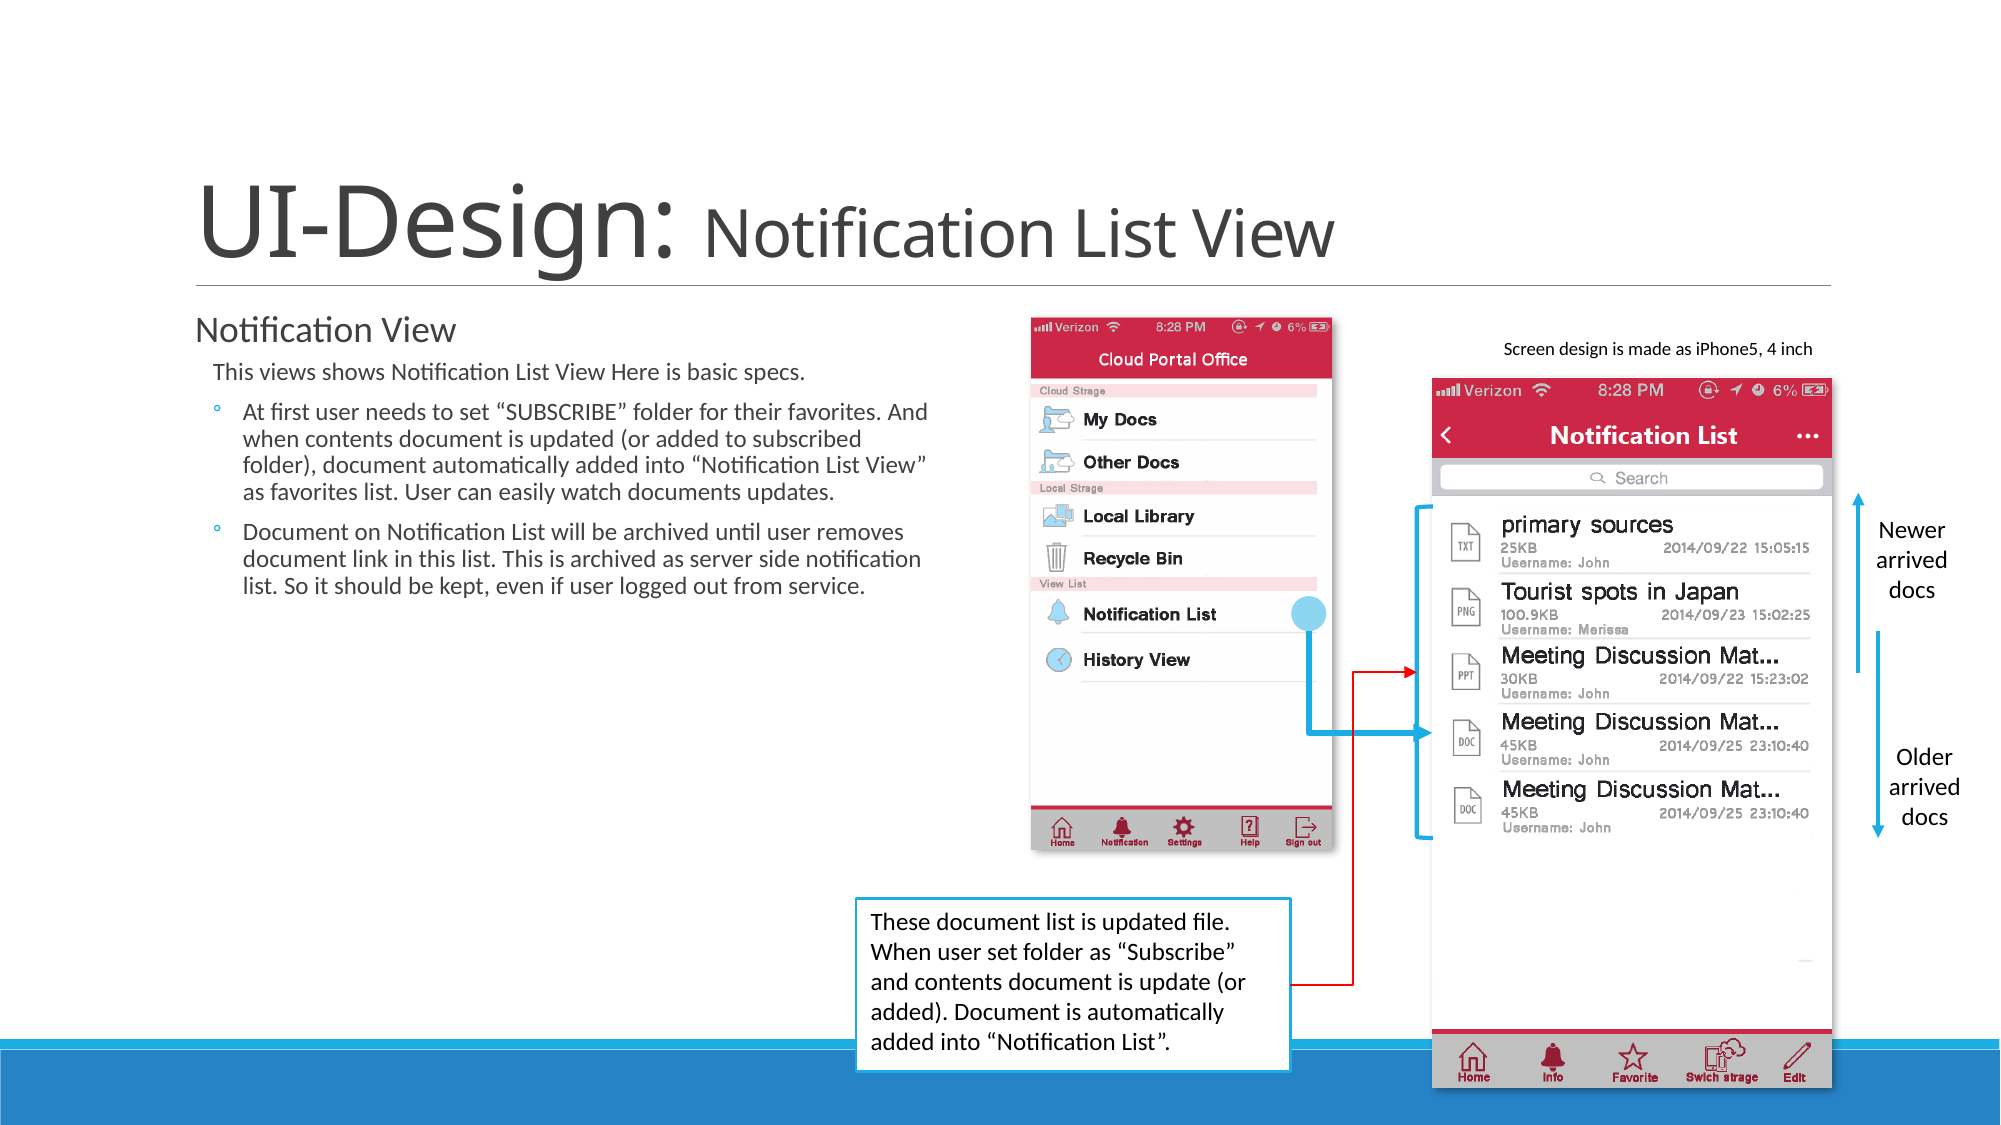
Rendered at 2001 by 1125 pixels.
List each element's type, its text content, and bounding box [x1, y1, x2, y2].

list Notification View This views shows Notification List View Here is basic specs. At first user needs to set “SUBSCRIBE” folder for their favorites. And when contents document is updated (or added to subscribed folder), document automatically added into “Notification List View” as favorites list. User can easily watch documents updates. Document on Notification List will be archived until user removes document link in this list. This is archived as server side notification list. So it should be kept, even if user logged out from service. [180, 302, 940, 1027]
text_box These document list is updated file. When user set folder as “Subscribe” and contents document is update (or added). Document is automatically added into “Notification List”. [855, 897, 1292, 1073]
text_box Newer arrived docs [1866, 505, 1971, 611]
picture [1431, 377, 1833, 1089]
picture [1030, 316, 1332, 850]
text_box Screen design is made as iPhone5, 4 inch [1488, 329, 1828, 367]
title UI-Design: Notification List View [180, 47, 1830, 285]
text_box Older arrived docs [1868, 732, 1874, 839]
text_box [1289, 671, 1418, 986]
text_box [1415, 505, 1428, 618]
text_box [1318, 619, 1422, 669]
text_box Older arrived docs [1886, 732, 1981, 839]
